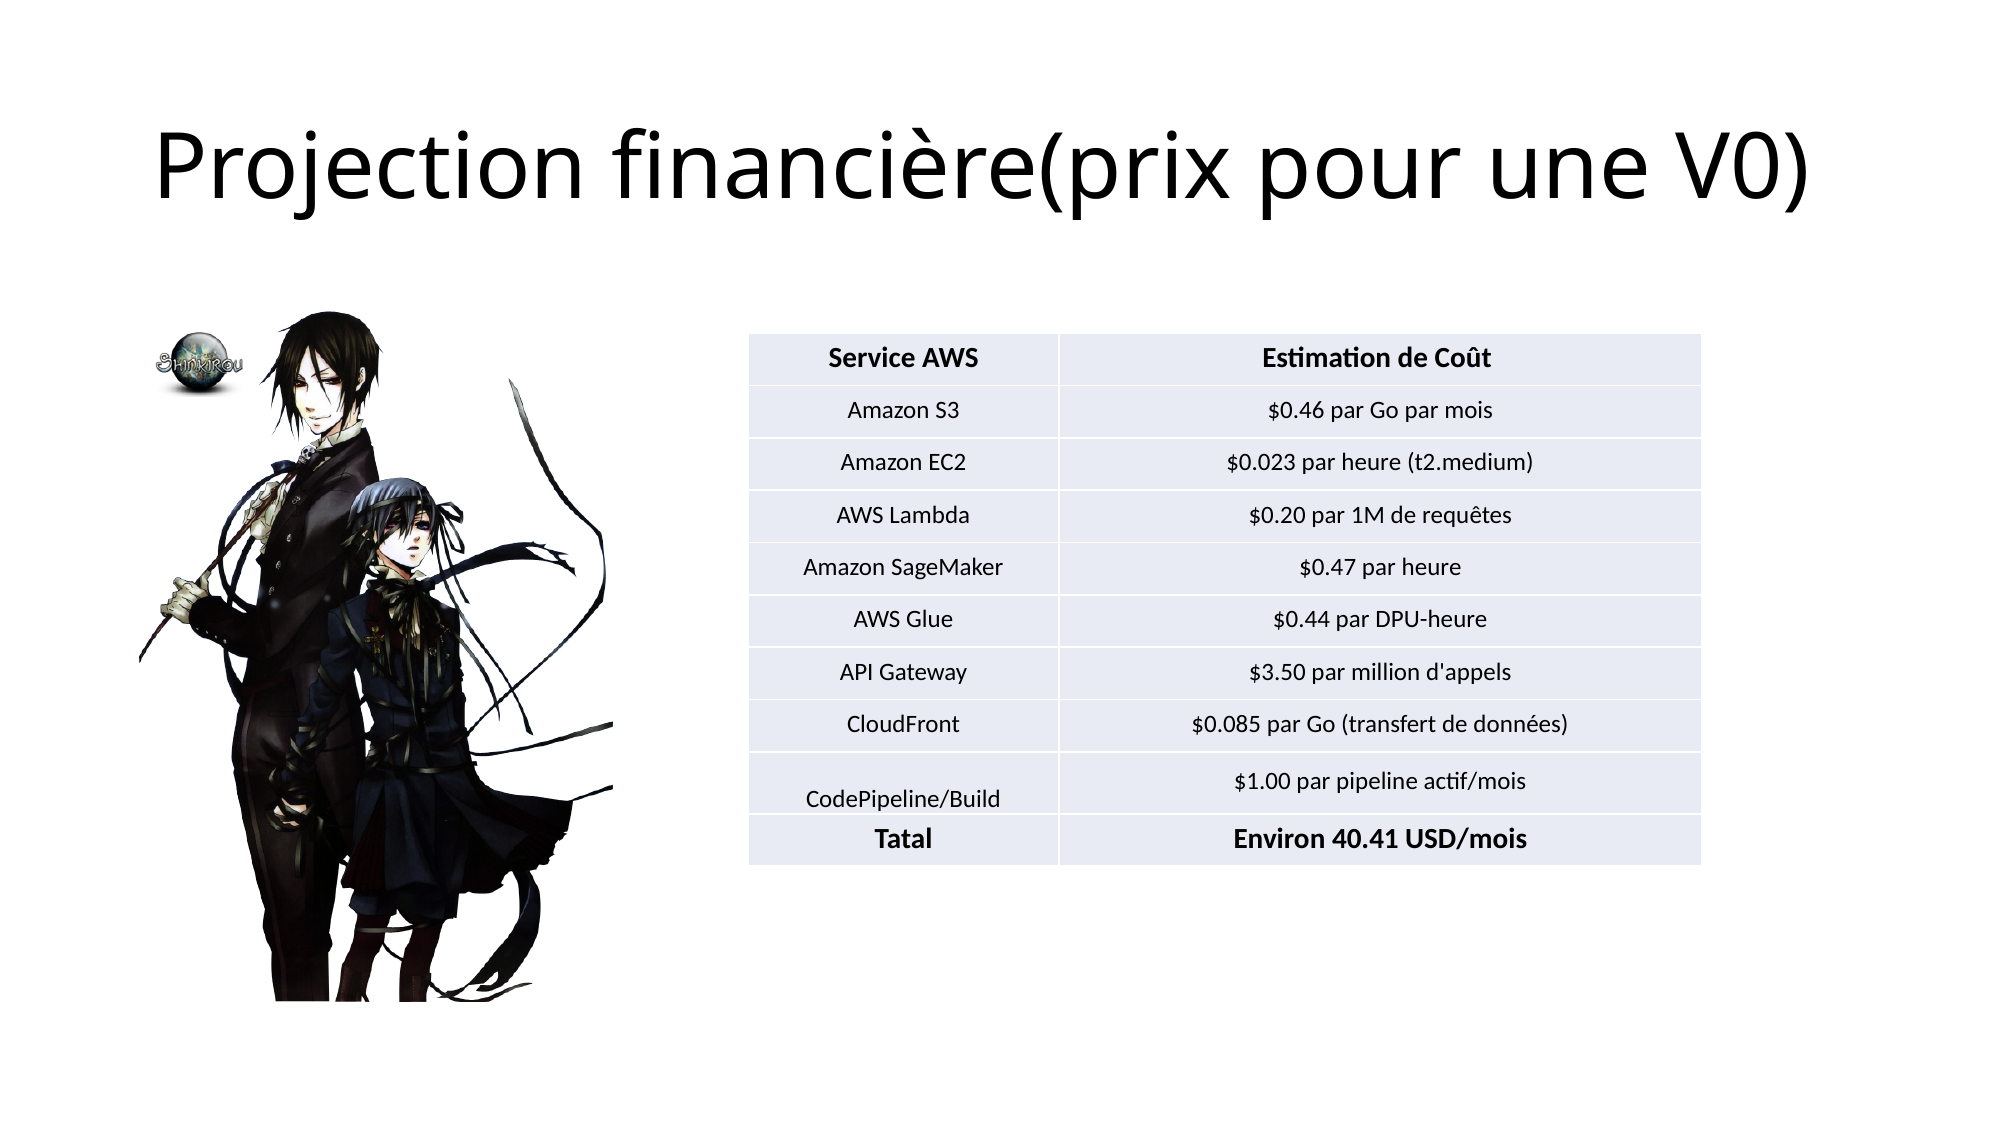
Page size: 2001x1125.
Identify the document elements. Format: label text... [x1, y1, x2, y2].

table_cell Amazon SageMaker [749, 543, 1058, 594]
table_cell $0.20 par 1M de requêtes [1060, 491, 1701, 542]
table_cell $0.44 par DPU-heure [1060, 596, 1701, 646]
table_cell $0.023 par heure (t2.medium) [1060, 439, 1701, 489]
table_cell AWS Glue [749, 596, 1058, 646]
table_cell Amazon S3 [749, 386, 1058, 437]
table_cell CodePipeline/Build [749, 753, 1058, 813]
picture [137, 309, 613, 1003]
table_cell $3.50 par million d'appels [1060, 648, 1701, 699]
table_header Estimation de Coût [1060, 334, 1701, 385]
table_cell $0.47 par heure [1060, 543, 1701, 594]
table_cell API Gateway [749, 648, 1058, 699]
table_cell CloudFront [749, 700, 1058, 751]
table_cell Amazon EC2 [749, 439, 1058, 489]
table_cell $0.46 par Go par mois [1060, 386, 1701, 437]
table_cell Tatal [749, 815, 1058, 865]
title Projection financière(prix pour une V0) [137, 59, 1863, 278]
table_cell AWS Lambda [749, 491, 1058, 542]
table_header Service AWS [749, 334, 1058, 385]
table_cell $0.085 par Go (transfert de données) [1060, 700, 1701, 751]
table_cell $1.00 par pipeline actif/mois [1060, 753, 1701, 813]
table_cell Environ 40.41 USD/mois [1060, 815, 1701, 865]
